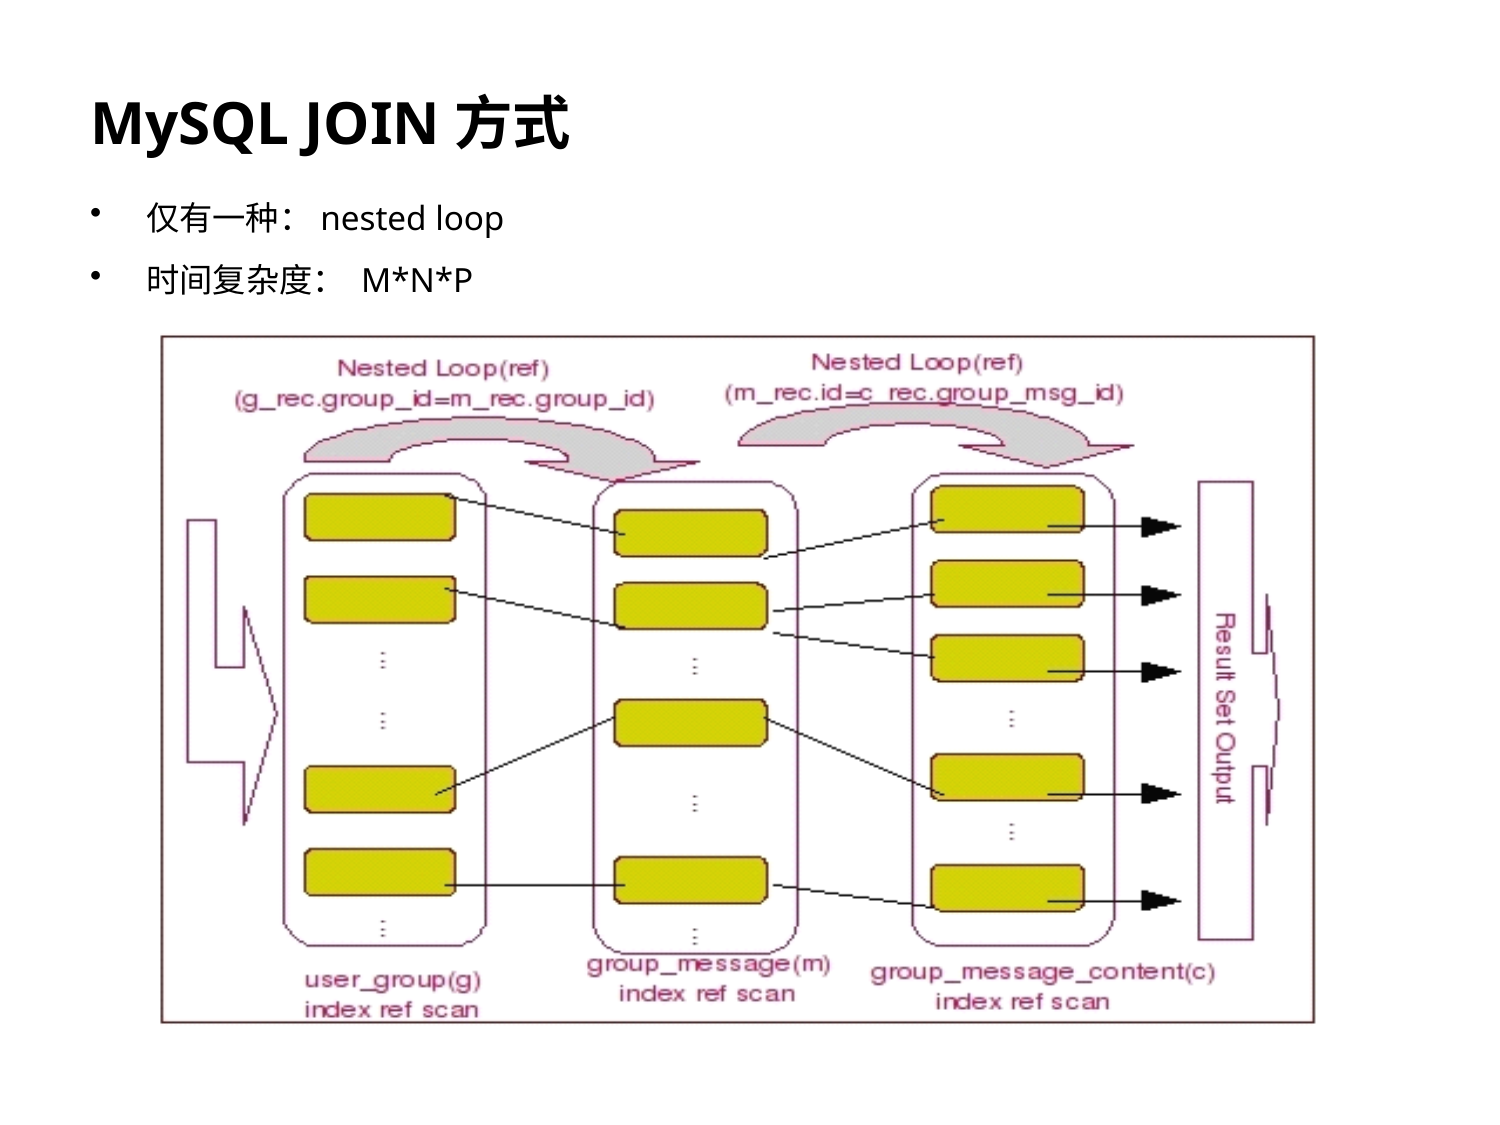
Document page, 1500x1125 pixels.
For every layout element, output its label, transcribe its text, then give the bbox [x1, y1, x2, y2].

list 仅有一种：nested loop 时间复杂度： M*N*P [74, 183, 1426, 926]
picture [152, 327, 1325, 1034]
title MySQL JOIN方式 [74, 56, 1426, 183]
